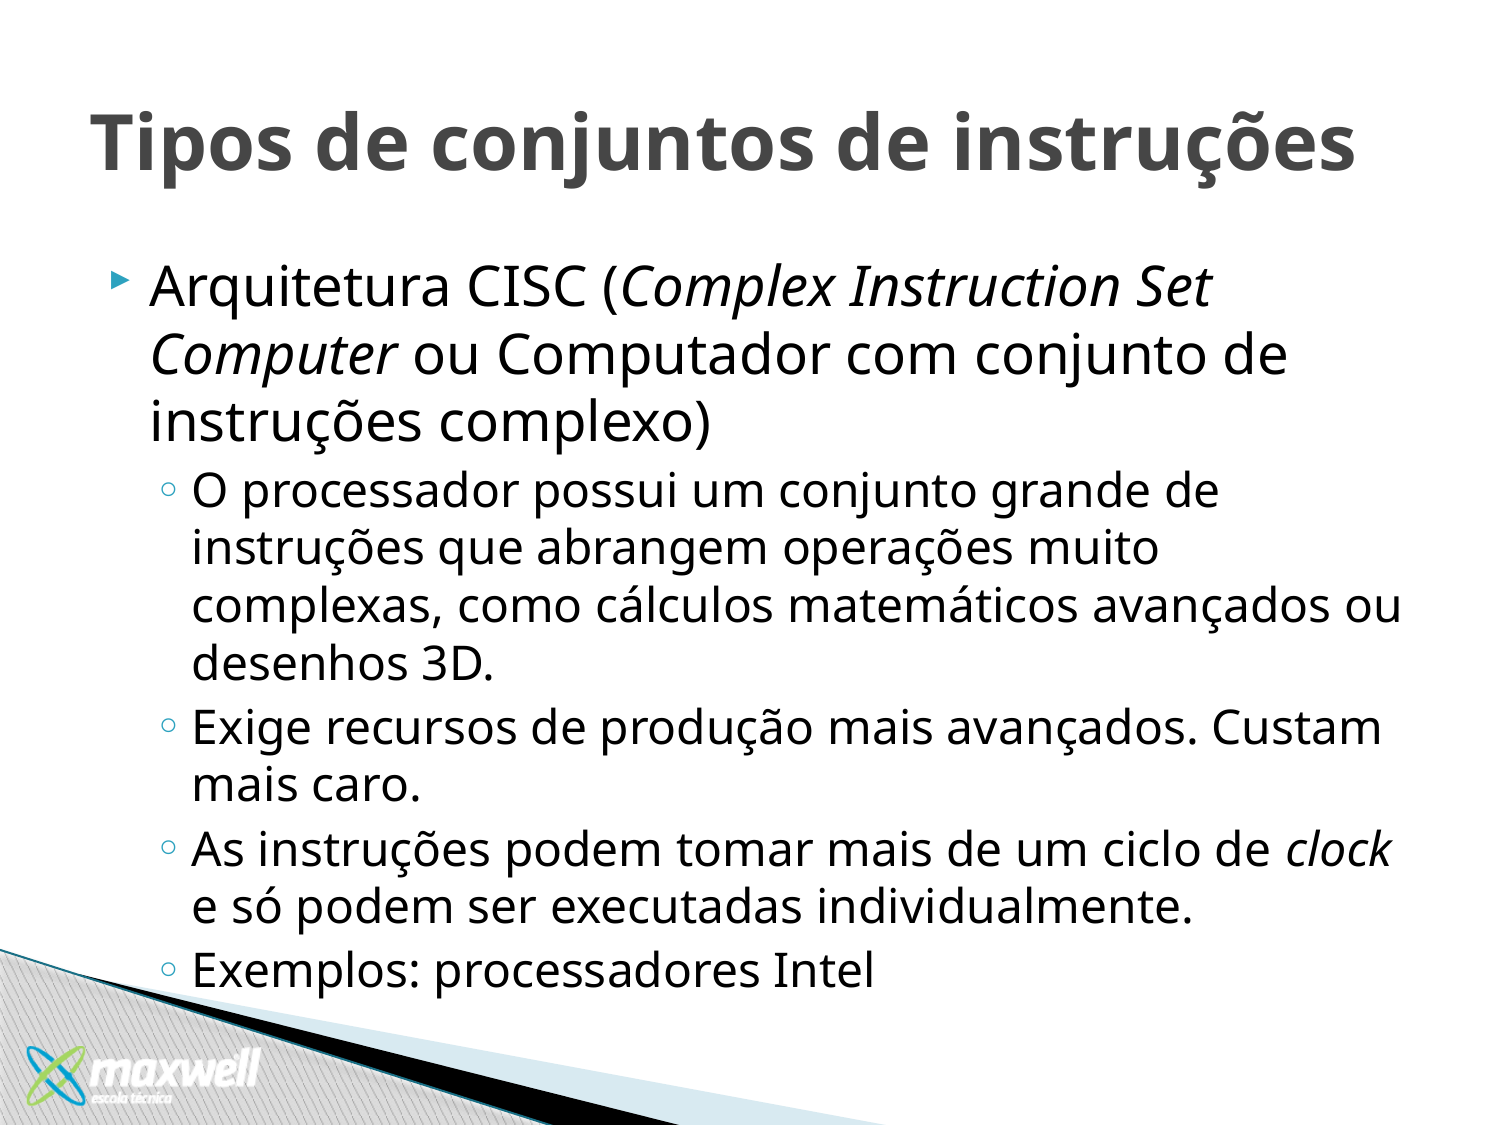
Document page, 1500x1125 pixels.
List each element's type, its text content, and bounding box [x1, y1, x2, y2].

title Tipos de conjuntos de instruções [75, 45, 1425, 233]
list Arquitetura CISC (Complex Instruction Set Computer ou Computador com conjunto de instruções complexo) O processador possui um conjunto grande de instruções que abrangem operações muito complexas, como cálculos matemáticos avançados ou desenhos 3D. Exige recursos de produção mais avançados. Custam mais caro. As instruções podem tomar mais de um ciclo de clock e só podem ser executadas individualmente. Exemplos: processadores Intel [75, 242, 1425, 986]
picture [17, 1040, 272, 1118]
